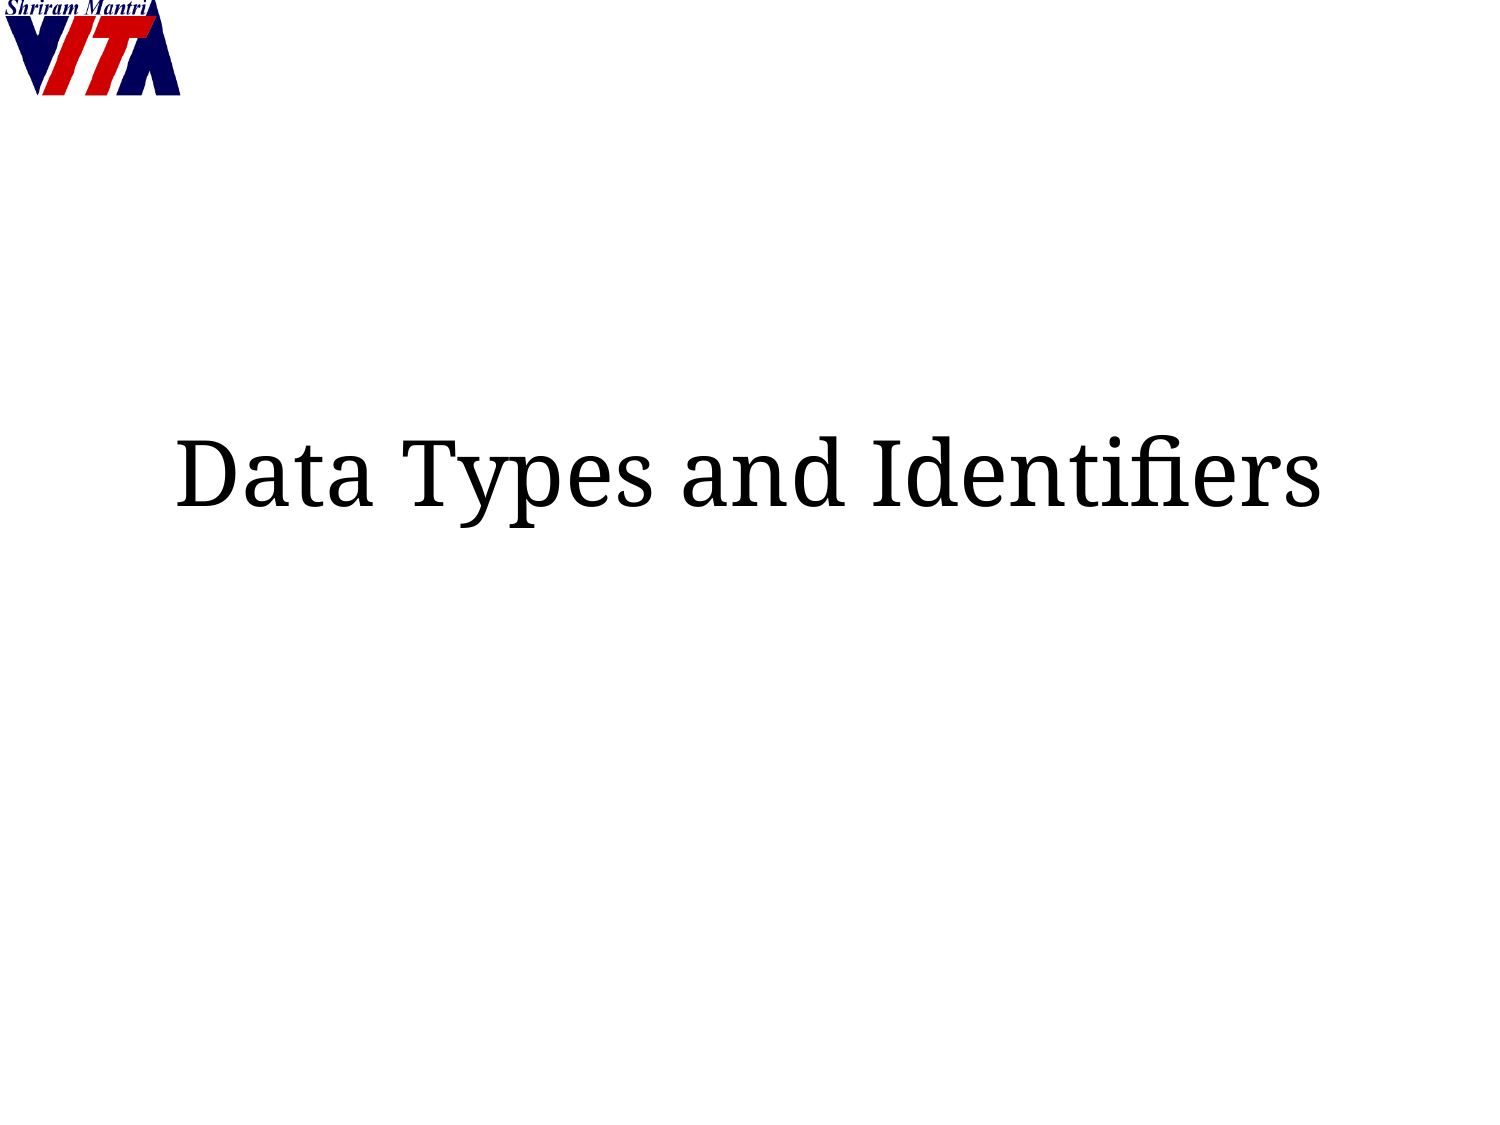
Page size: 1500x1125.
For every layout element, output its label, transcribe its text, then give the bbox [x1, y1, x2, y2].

picture [0, 0, 198, 116]
title Data Types and Identifiers [112, 349, 1388, 591]
